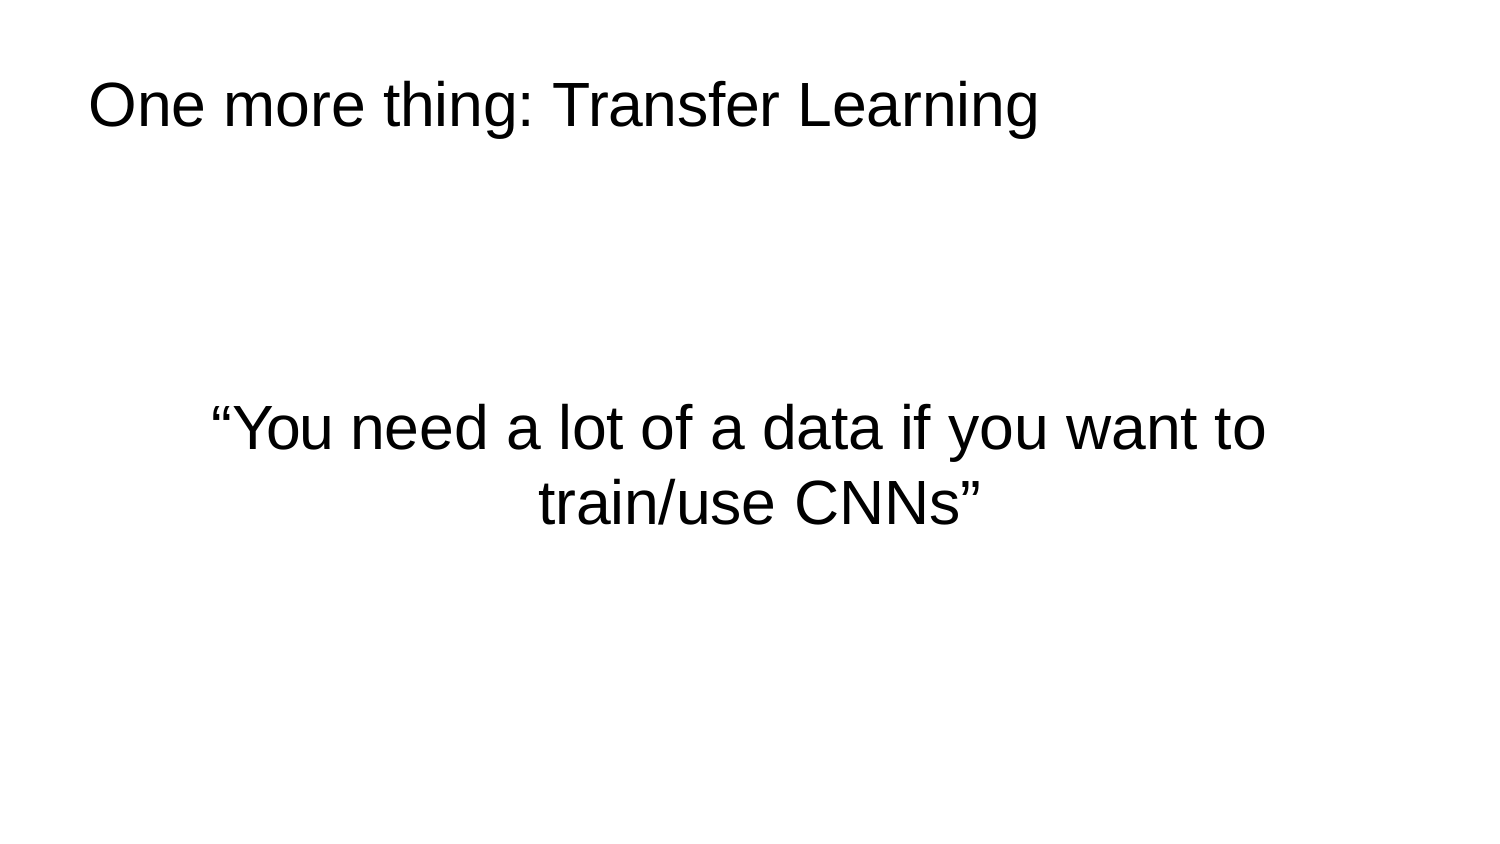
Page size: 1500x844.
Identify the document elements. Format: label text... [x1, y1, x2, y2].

text_box One more thing: Transfer Learning [86, 61, 1046, 139]
text_box “You need a lot of a data if you want to train/use CNNs” [209, 385, 1277, 537]
